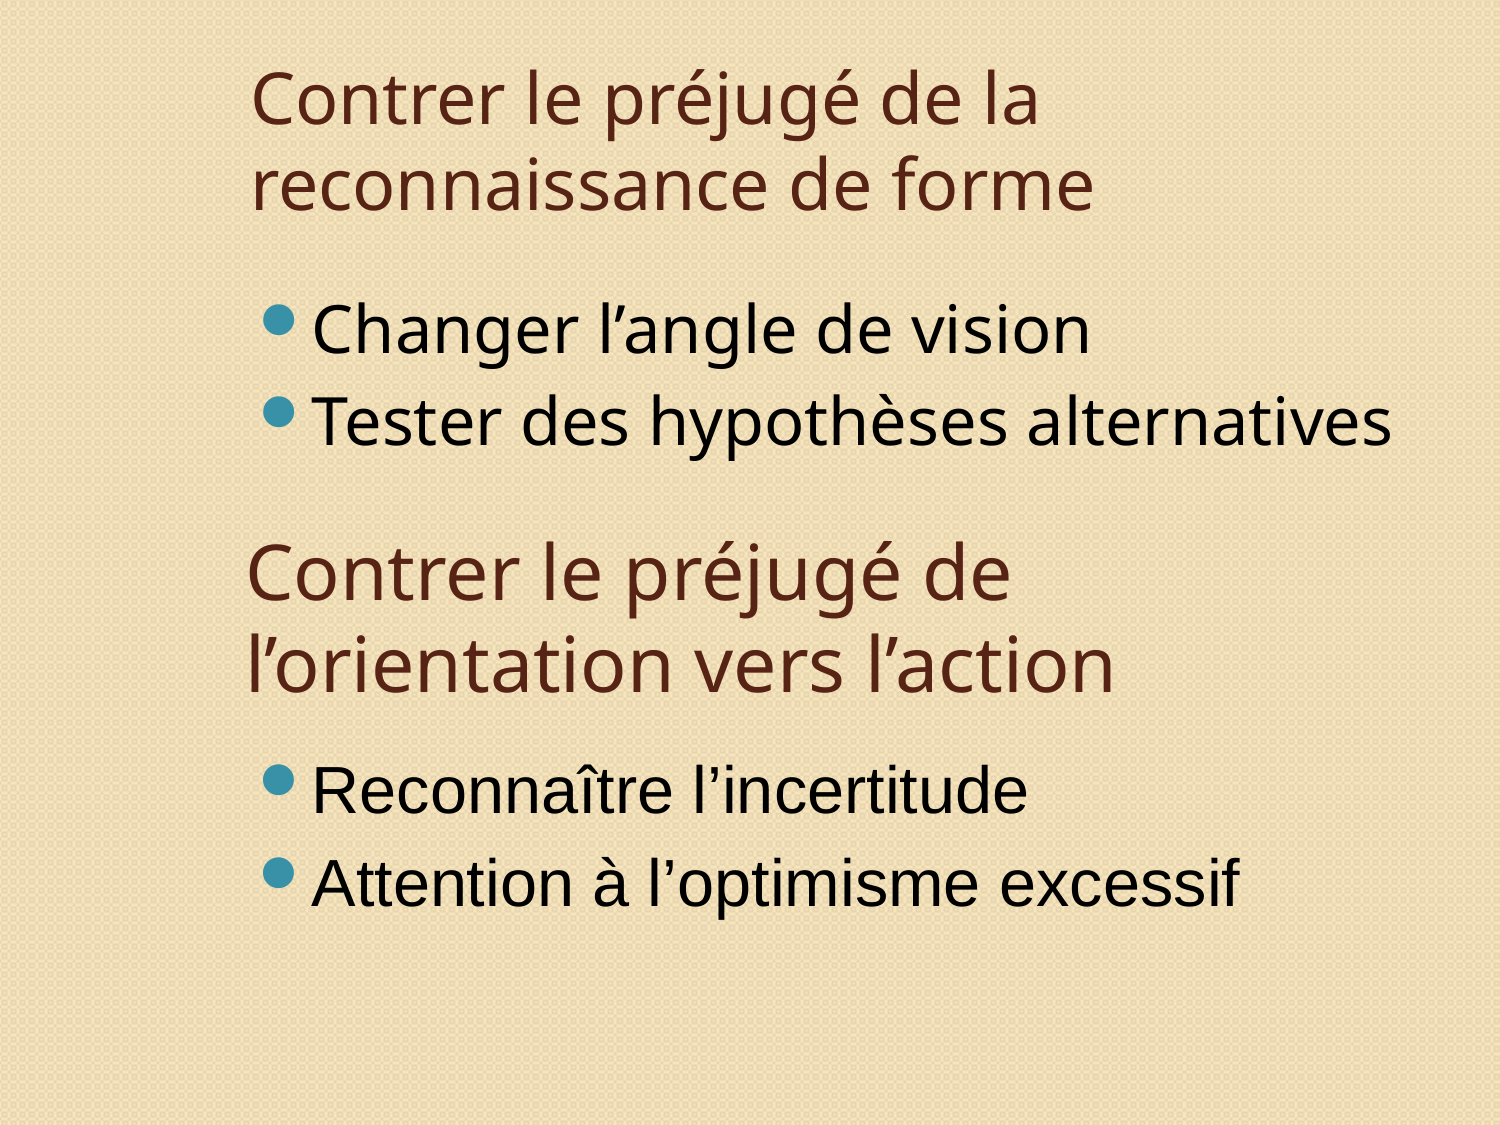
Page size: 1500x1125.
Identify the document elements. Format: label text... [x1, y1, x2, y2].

text_box Reconnaître l’incertitude Attention à l’optimisme excessif [230, 739, 1461, 1059]
title Contrer le préjugé de la reconnaissance de forme [235, 45, 1466, 233]
list Changer l’angle de vision Tester des hypothèses alternatives [229, 278, 1461, 522]
text_box Contrer le préjugé de l’orientation vers l’action [230, 515, 1424, 717]
